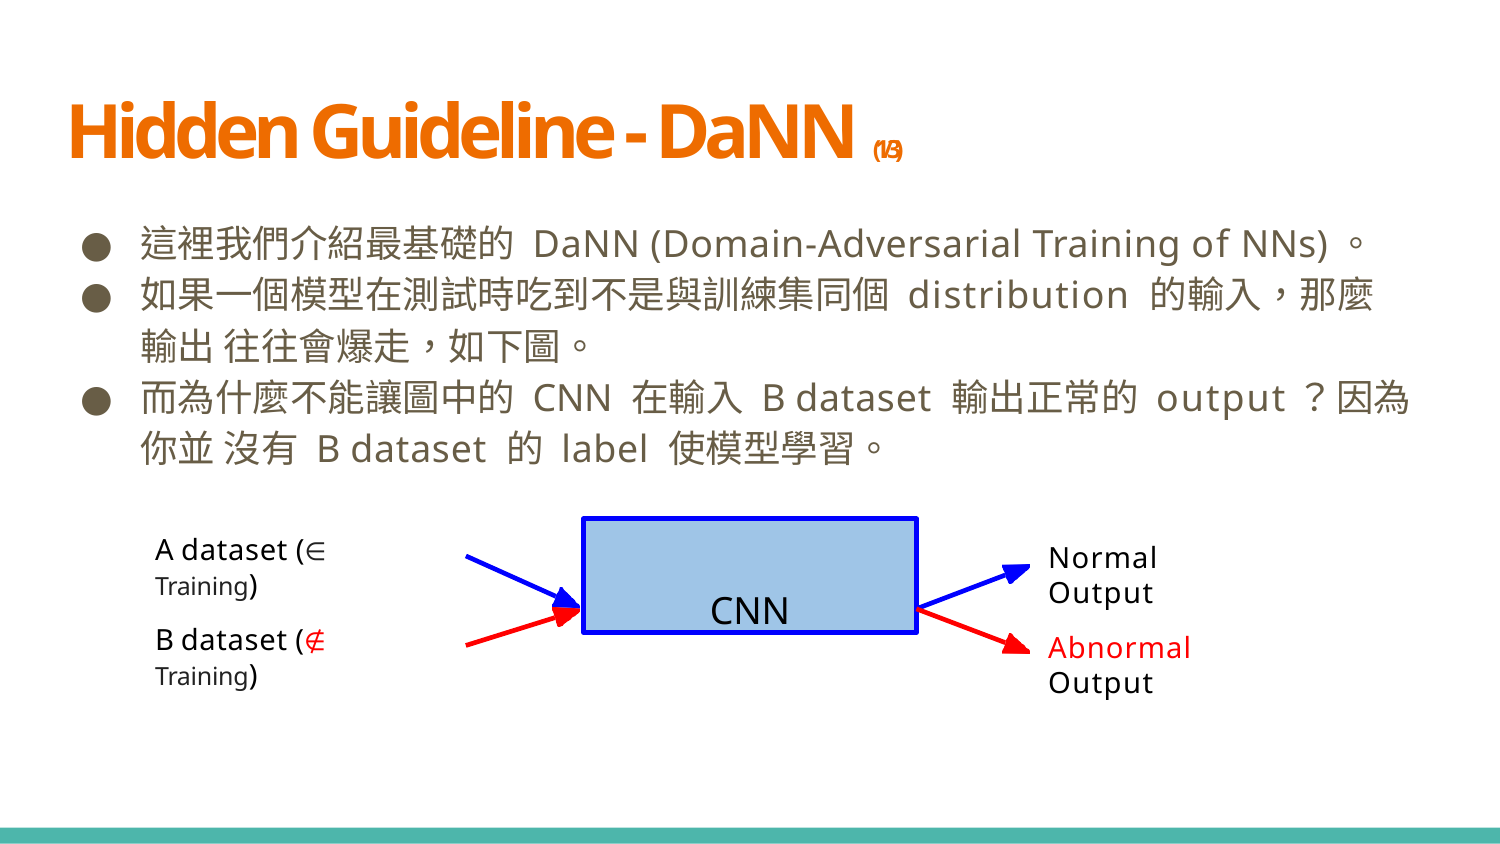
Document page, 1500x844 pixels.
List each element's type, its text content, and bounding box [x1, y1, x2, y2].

text_box Normal Output [1046, 537, 1257, 610]
text_box 這裡我們介紹最基礎的 DaNN (Domain-Adversarial Training of NNs)。 如果一個模型在測試時吃到不是與訓練集同個 distribution 的輸入，那麼輸出 往往會爆走，如下圖。 而為什麼不能讓圖中的 CNN 在輸入 B dataset 輸出正常的 output？因為你並 沒有 B dataset 的 label 使模型學習。 [77, 211, 1416, 471]
text_box A dataset (∈ Training) [152, 529, 430, 602]
title Hidden Guideline - DaNN (1/3) [63, 81, 1225, 225]
text_box Abnormal Output [1046, 627, 1290, 700]
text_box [463, 553, 580, 649]
text_box CNN [583, 518, 917, 633]
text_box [913, 563, 1031, 654]
text_box B dataset (∉ Training) [152, 619, 418, 692]
